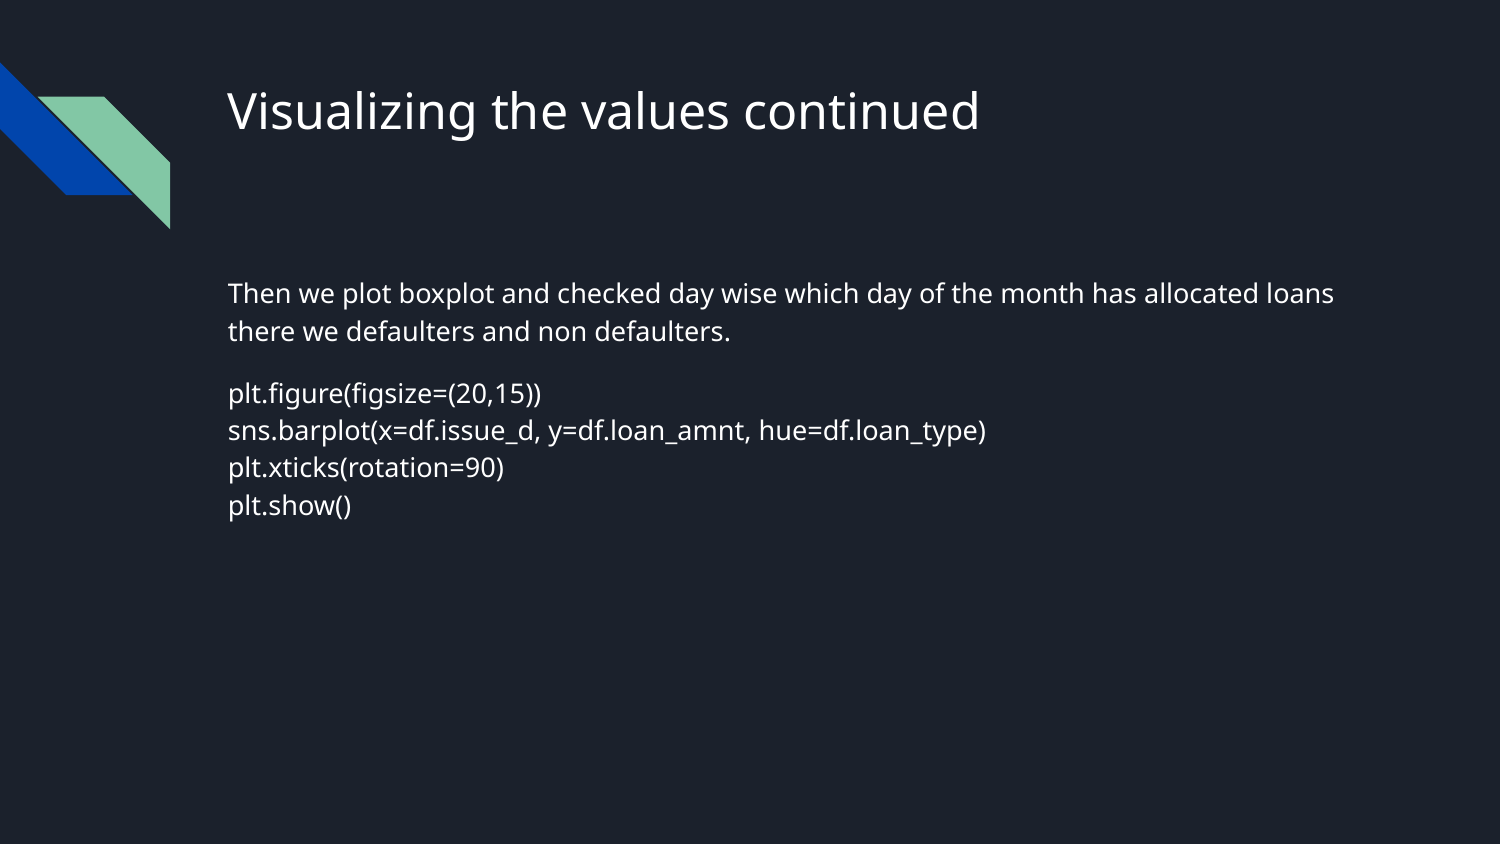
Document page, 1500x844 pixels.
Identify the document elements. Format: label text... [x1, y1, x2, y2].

title Visualizing the values continued [212, 64, 1368, 215]
list Then we plot boxplot and checked day wise which day of the month has allocated loans there we defaulters and non defaulters. plt.figure(figsize=(20,15)) sns.barplot(x=df.issue_d, y=df.loan_amnt, hue=df.loan_type) plt.xticks(rotation=90) plt.show() [212, 257, 1368, 735]
